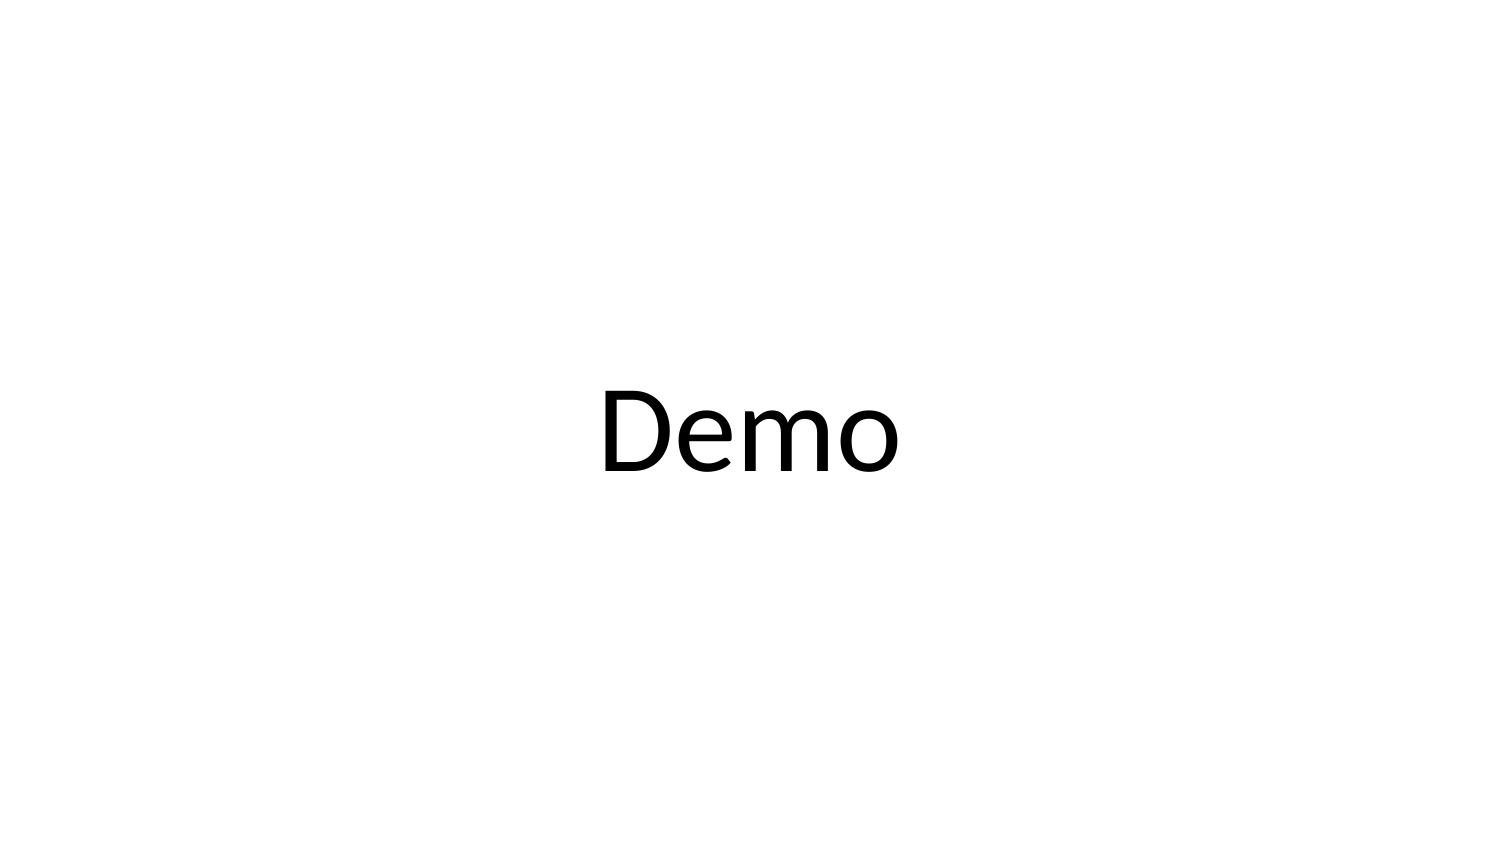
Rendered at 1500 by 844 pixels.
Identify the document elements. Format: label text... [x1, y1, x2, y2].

title Demo [75, 351, 1425, 493]
